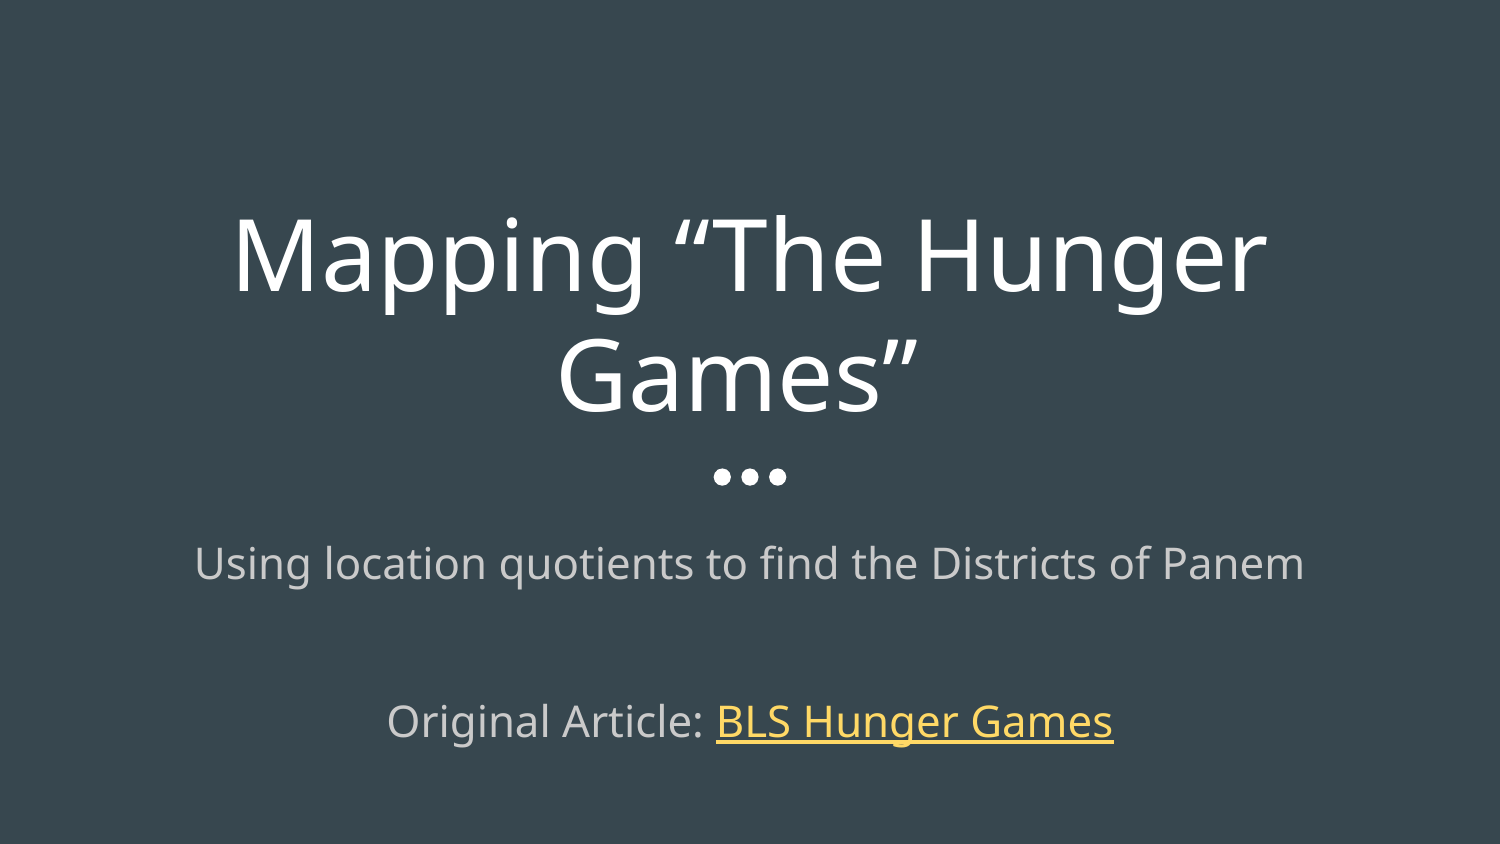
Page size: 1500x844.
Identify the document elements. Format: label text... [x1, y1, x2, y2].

title Mapping “The Hunger Games” [110, 162, 1390, 447]
subtitle Using location quotients to find the Districts of Panem Original Article: BLS Hunger Games [110, 520, 1390, 651]
